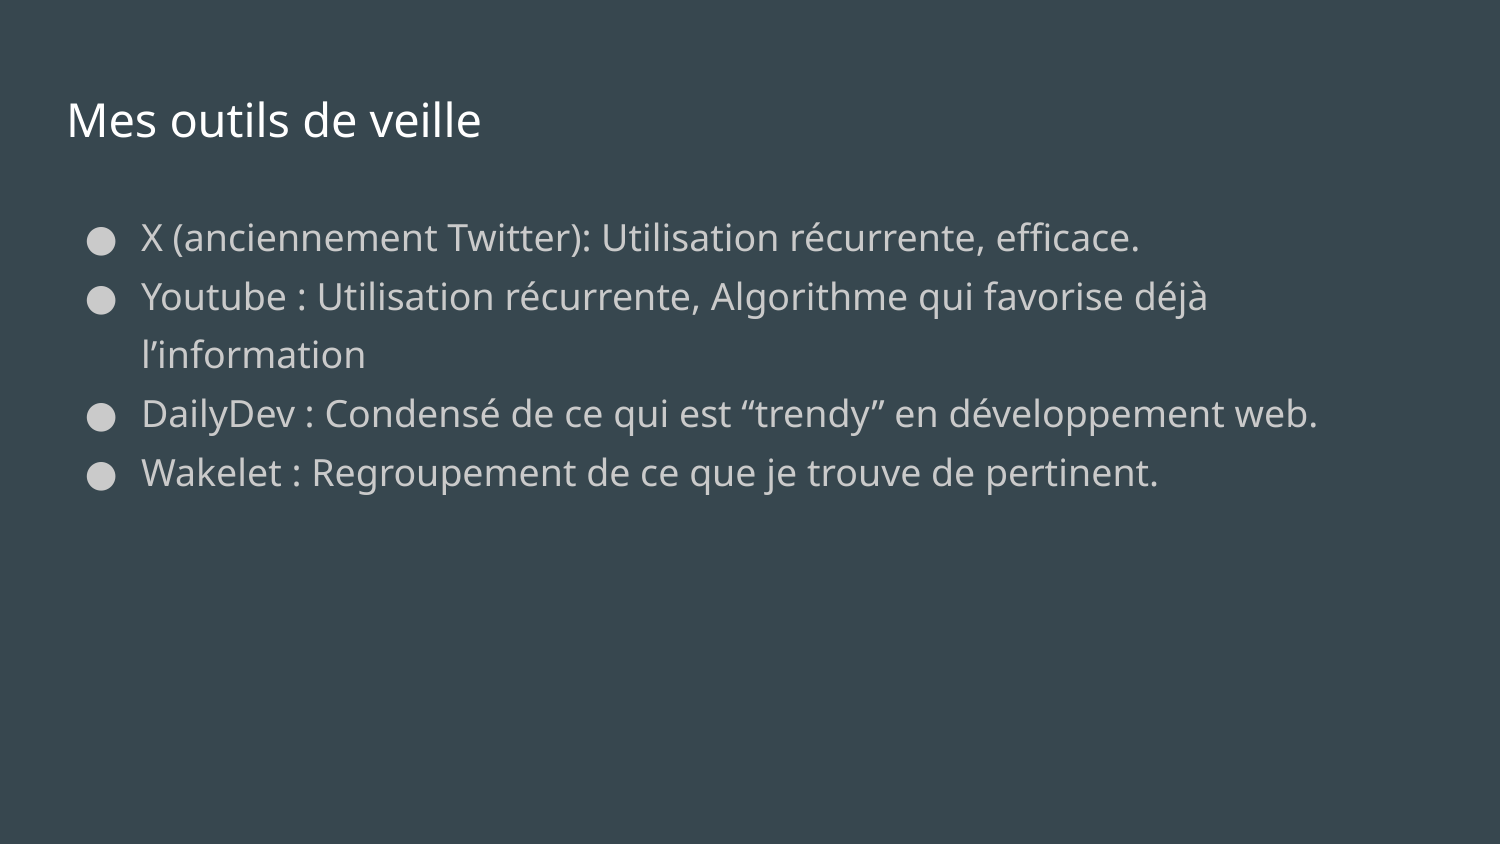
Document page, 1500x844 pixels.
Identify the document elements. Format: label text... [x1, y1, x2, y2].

title Mes outils de veille [51, 72, 1449, 167]
list X (anciennement Twitter): Utilisation récurrente, efficace. Youtube : Utilisation récurrente, Algorithme qui favorise déjà l’information DailyDev : Condensé de ce qui est “trendy” en développement web. Wakelet : Regroupement de ce que je trouve de pertinent. [51, 189, 1449, 750]
